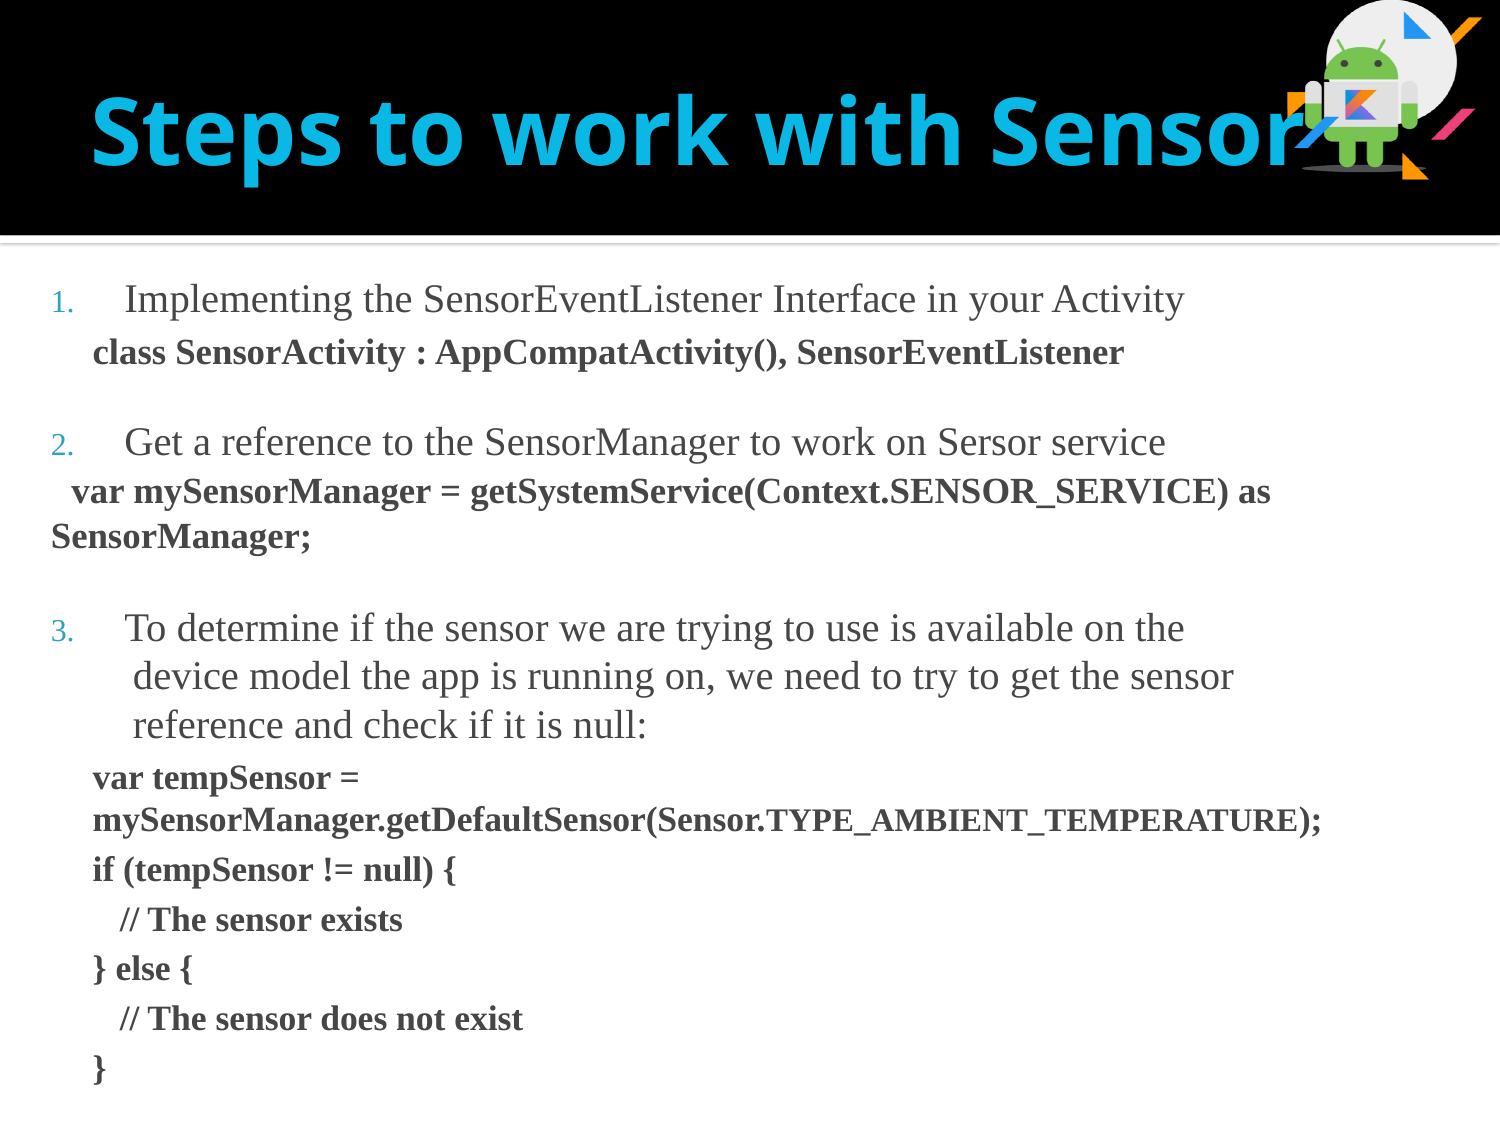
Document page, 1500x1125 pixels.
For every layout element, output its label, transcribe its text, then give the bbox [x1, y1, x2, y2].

title Steps to work with Sensor [75, 25, 1425, 231]
list Implementing the SensorEventListener Interface in your Activity class SensorActivity : AppCompatActivity(), SensorEventListener Get a reference to the SensorManager to work on Sersor service var mySensorManager = getSystemService(Context.SENSOR_SERVICE) as SensorManager; To determine if the sensor we are trying to use is available on the device model the app is running on, we need to try to get the sensor reference and check if it is null: var tempSensor = mySensorManager.getDefaultSensor(Sensor.TYPE_AMBIENT_TEMPERATURE); if (tempSensor != null) { // The sensor exists } else { // The sensor does not exist } [24, 256, 1463, 1100]
picture [1287, 0, 1483, 180]
